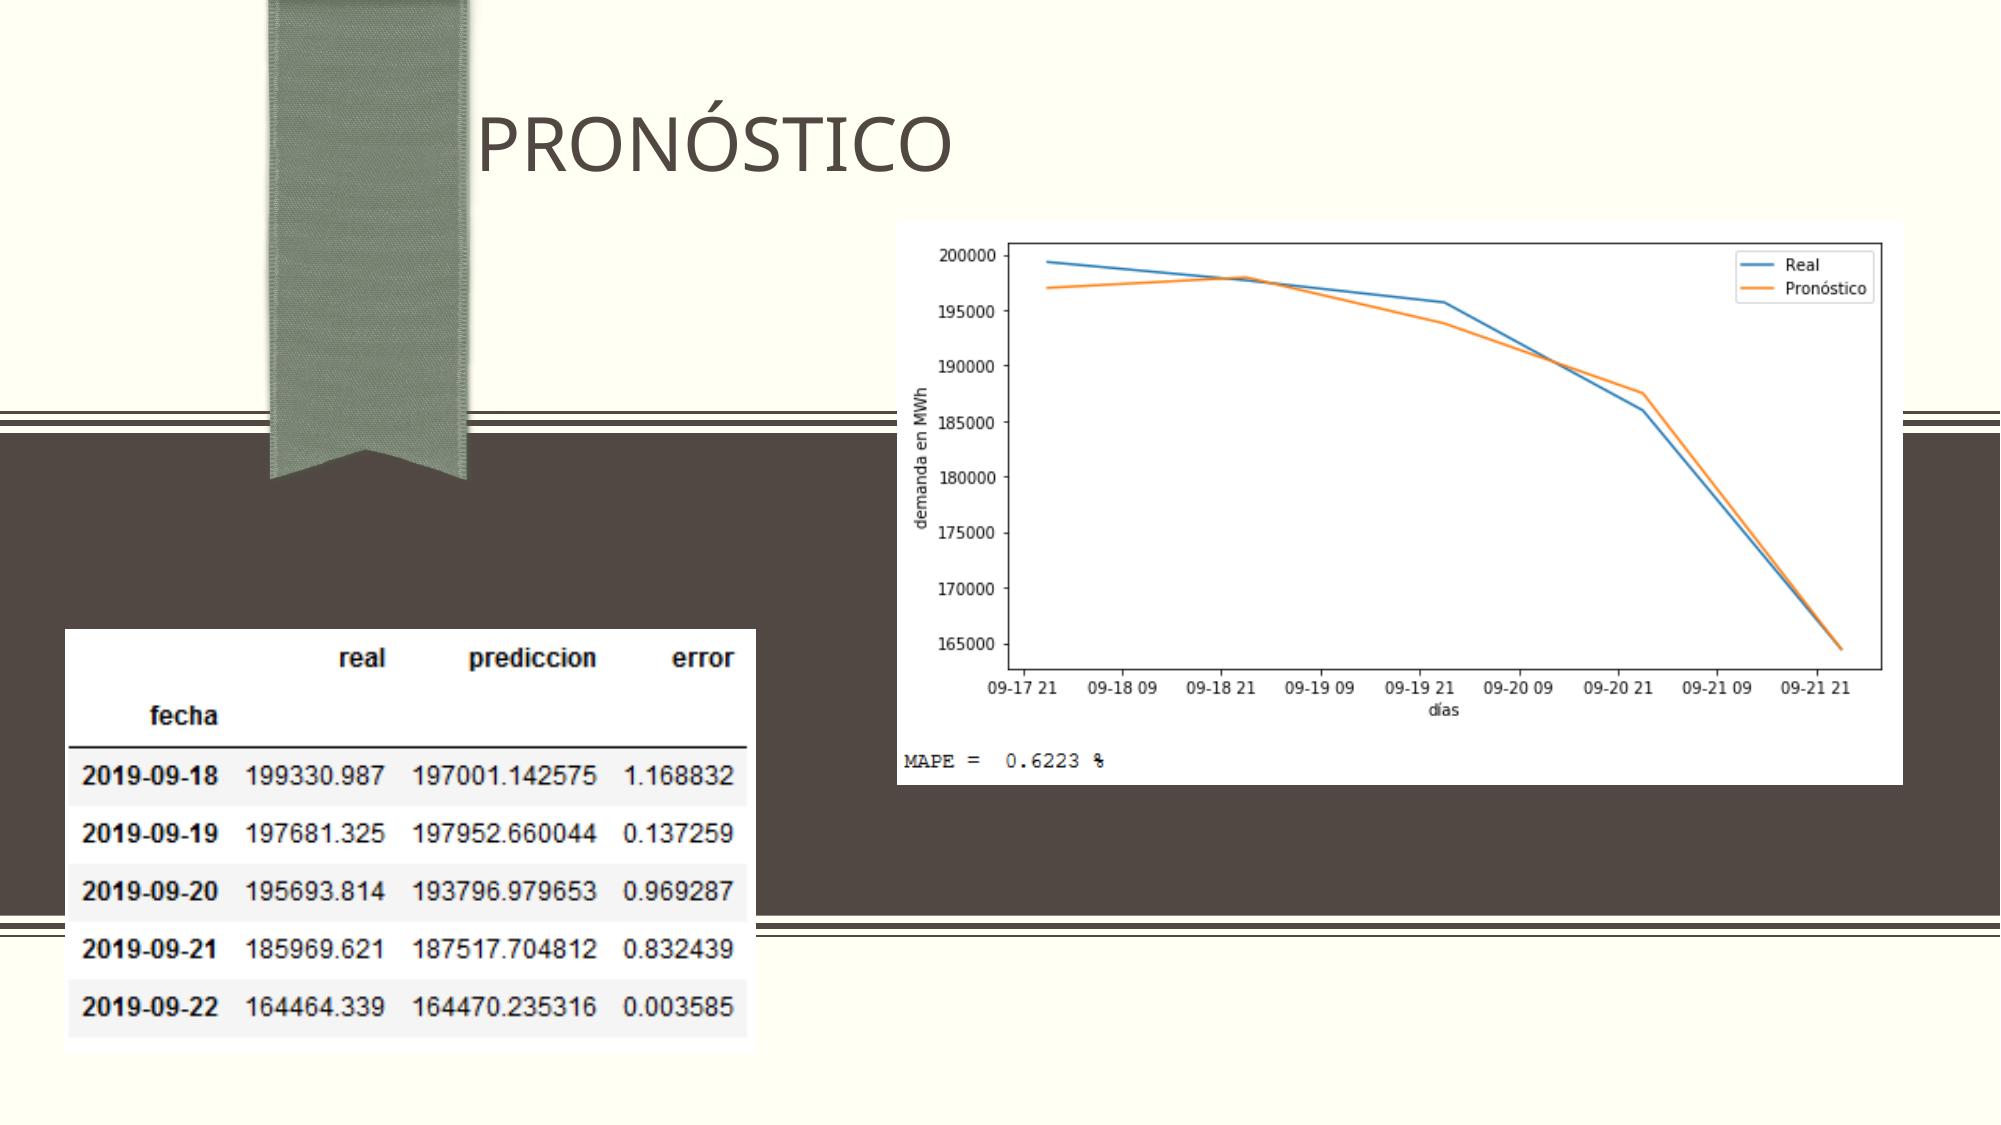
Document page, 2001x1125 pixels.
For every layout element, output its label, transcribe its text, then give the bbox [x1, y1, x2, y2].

title PRONÓSTICO [475, 72, 1042, 222]
picture [65, 629, 756, 1053]
picture [897, 221, 1903, 785]
